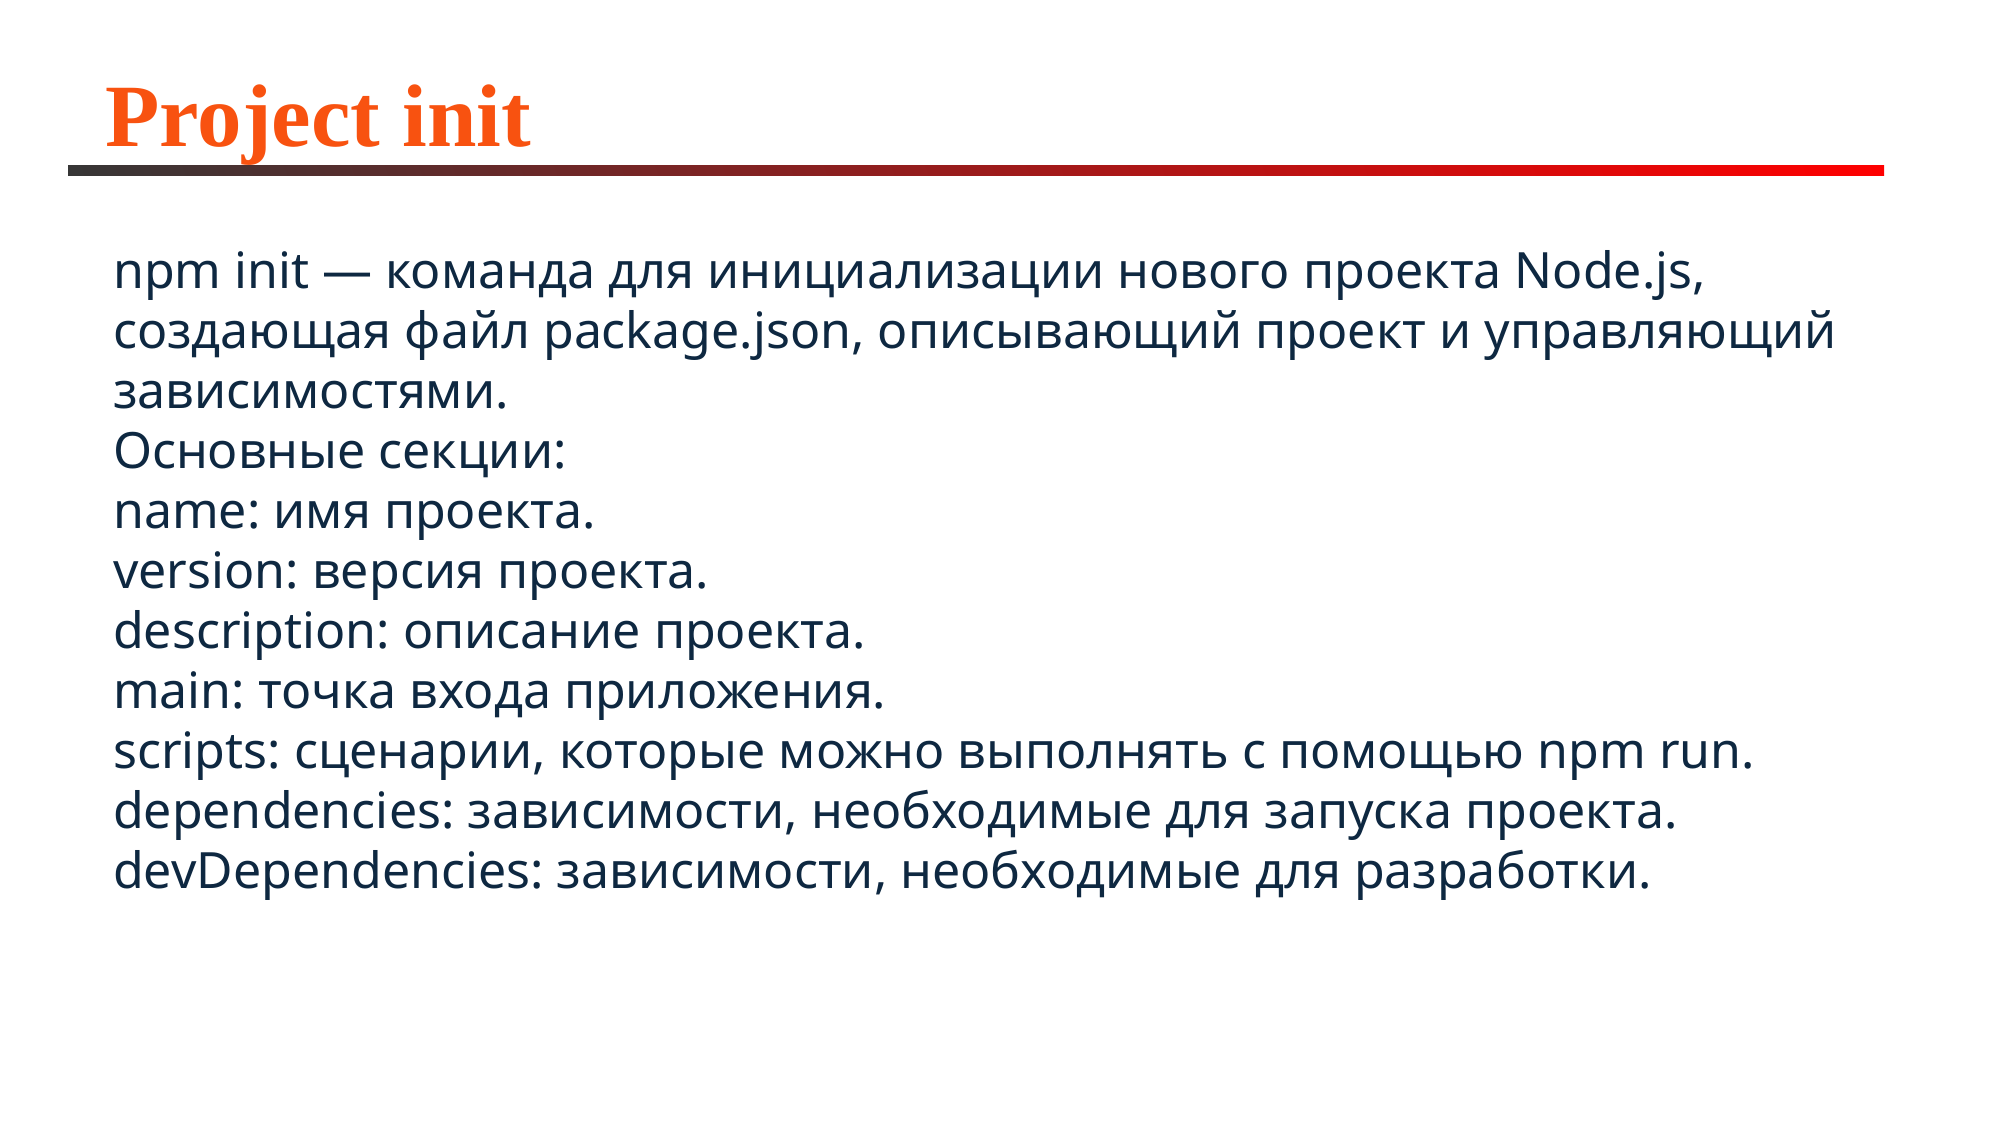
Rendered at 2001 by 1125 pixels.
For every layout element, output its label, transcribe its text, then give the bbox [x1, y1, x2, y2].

text_box npm init — команда для инициализации нового проекта Node.js, создающая файл package.json, описывающий проект и управляющий зависимостями. Основные секции: name: имя проекта. version: версия проекта. description: описание проекта. main: точка входа приложения. scripts: сценарии, которые можно выполнять с помощью npm run. dependencies: зависимости, необходимые для запуска проекта. devDependencies: зависимости, необходимые для разработки. [68, 218, 1885, 1022]
text_box [68, 165, 1885, 176]
title Project init [85, 37, 1889, 163]
